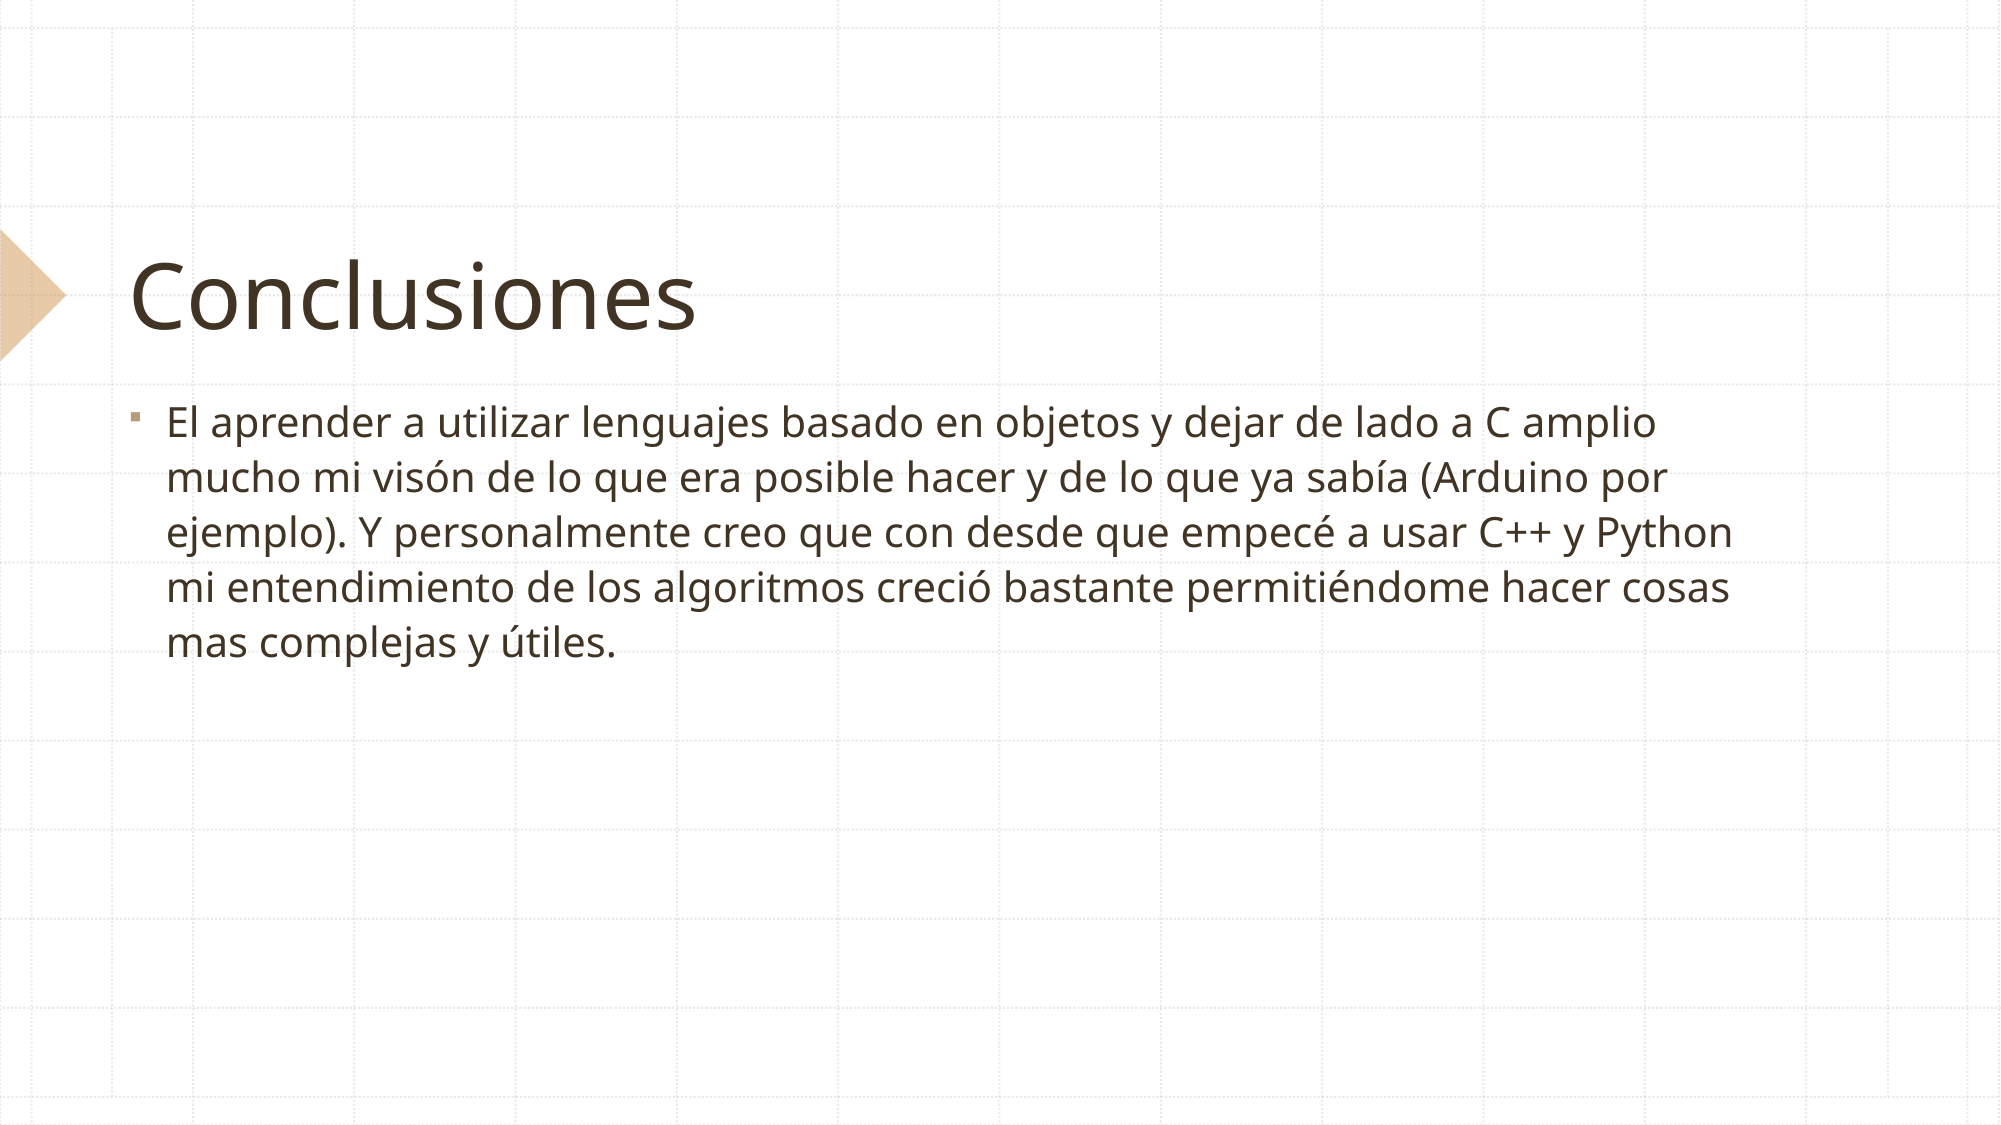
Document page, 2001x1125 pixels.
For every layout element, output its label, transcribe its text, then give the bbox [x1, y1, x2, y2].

list El aprender a utilizar lenguajes basado en objetos y dejar de lado a C amplio mucho mi visón de lo que era posible hacer y de lo que ya sabía (Arduino por ejemplo). Y personalmente creo que con desde que empecé a usar C++ y Python mi entendimiento de los algoritmos creció bastante permitiéndome hacer cosas mas complejas y útiles. [113, 383, 1808, 969]
title Conclusiones [113, 119, 1808, 356]
